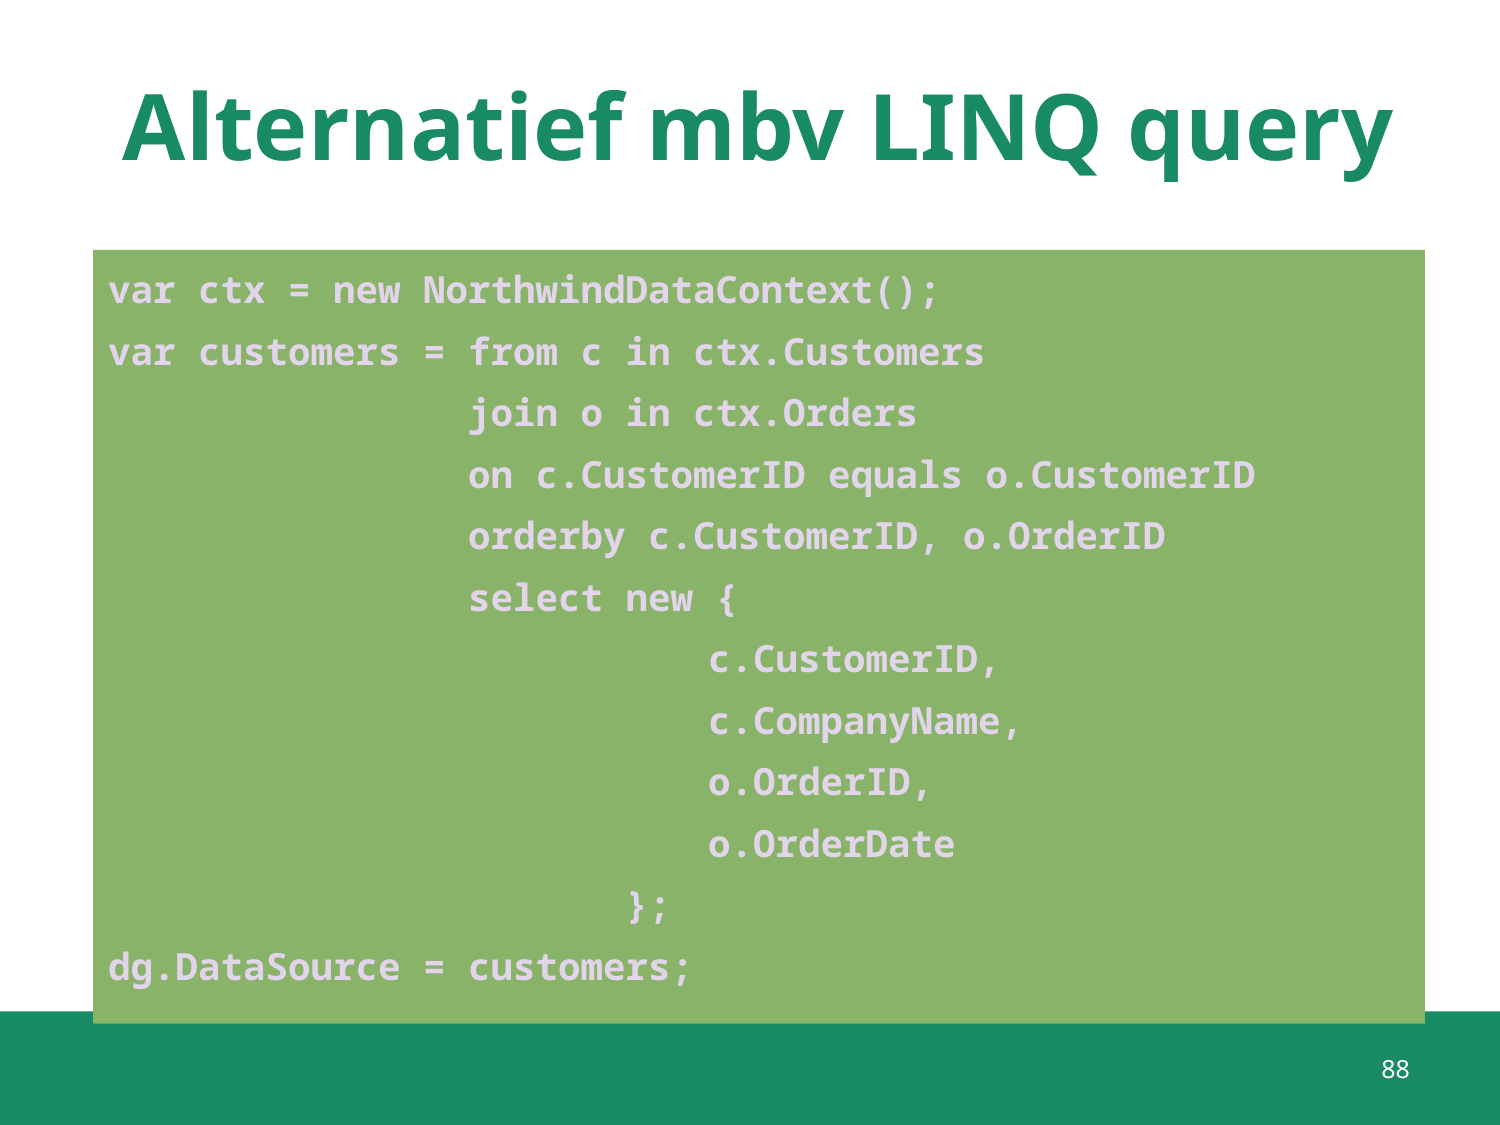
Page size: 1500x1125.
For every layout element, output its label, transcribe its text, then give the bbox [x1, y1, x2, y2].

title Alternatief mbv LINQ query [107, 30, 1425, 218]
list var ctx = new NorthwindDataContext(); var customers = from c in ctx.Customers join o in ctx.Orders on c.CustomerID equals o.CustomerID orderby c.CustomerID, o.OrderID select new { c.CustomerID, c.CompanyName, o.OrderID, o.OrderDate }; dg.DataSource = customers; [93, 249, 1425, 1024]
slide_number 88 [1338, 1040, 1425, 1101]
